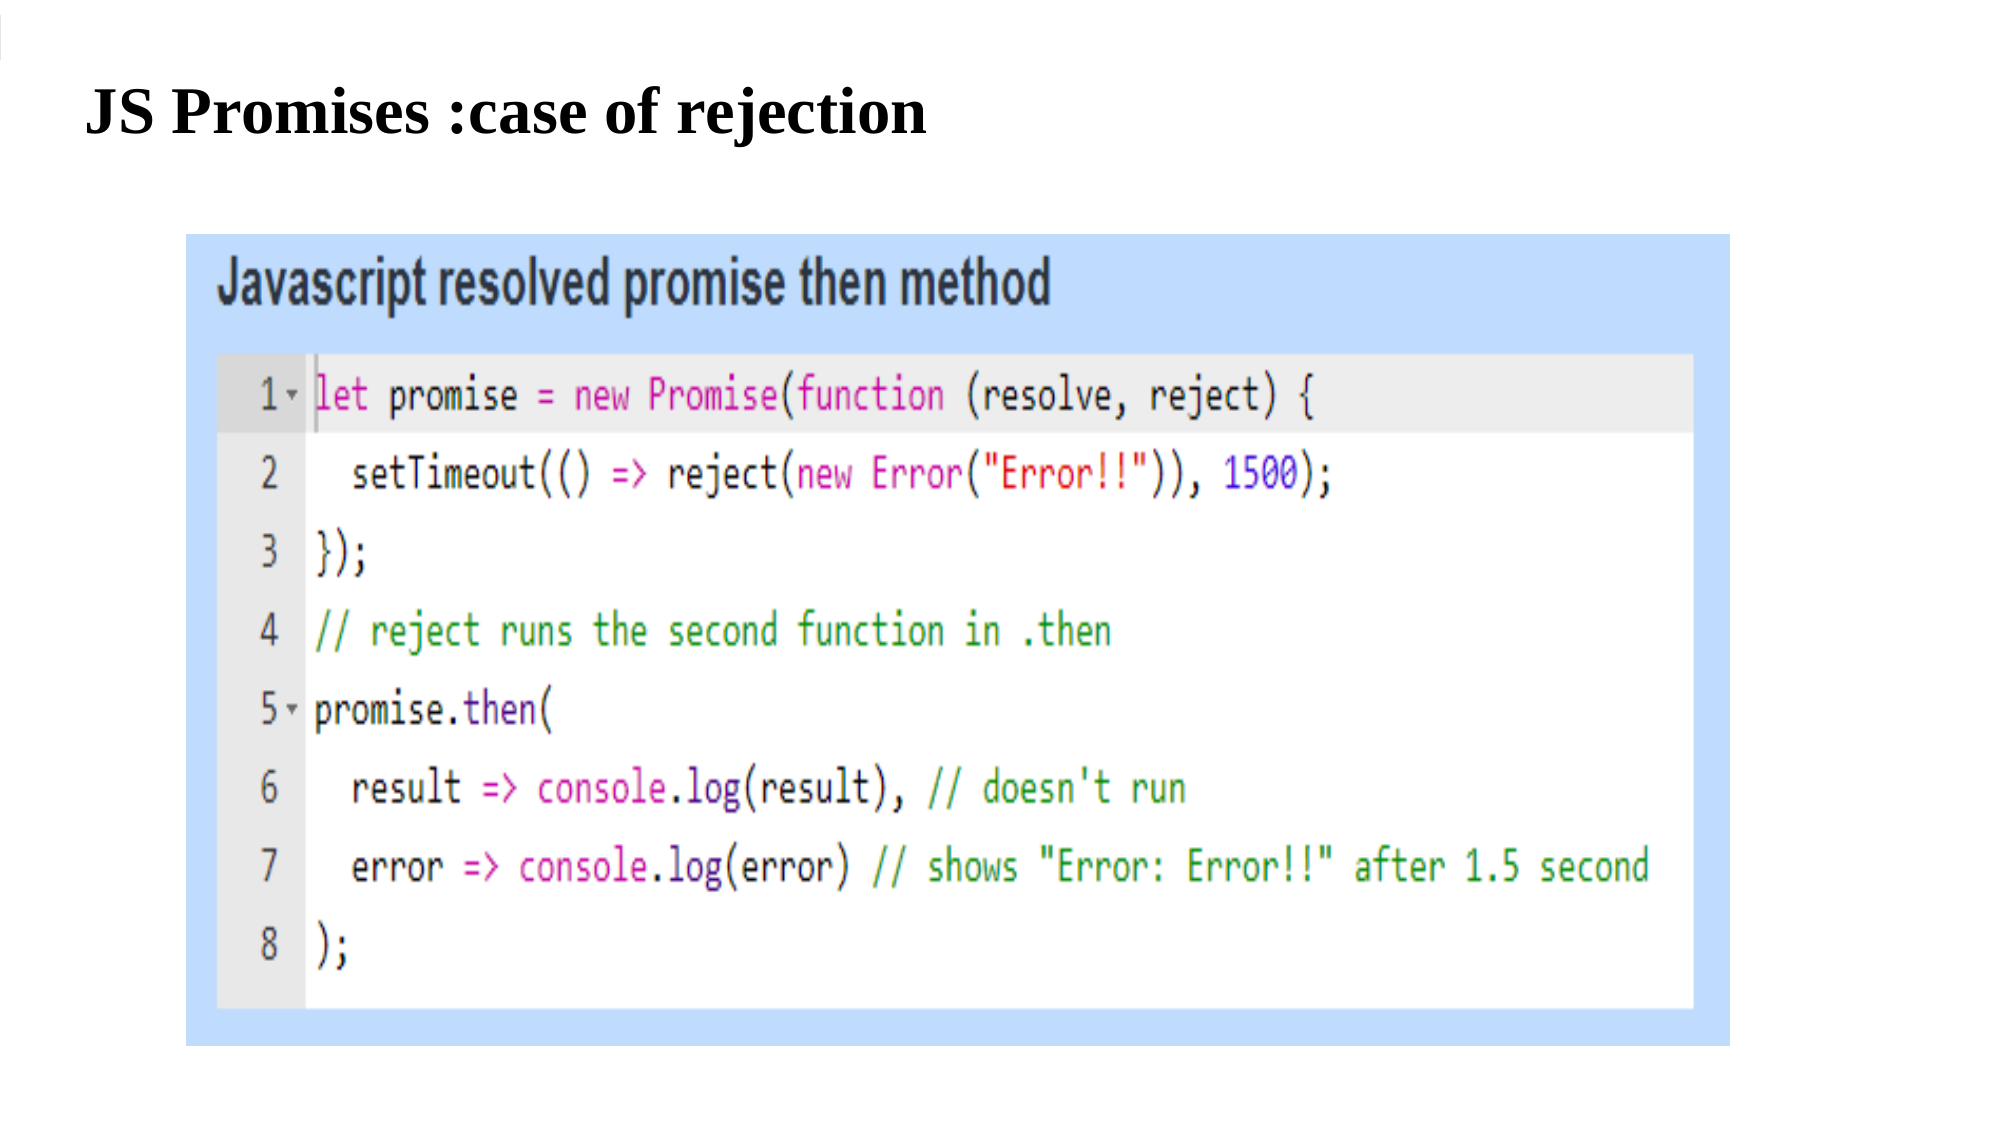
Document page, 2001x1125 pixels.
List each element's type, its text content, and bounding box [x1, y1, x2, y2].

title JS Promises :case of rejection [69, 40, 1795, 184]
picture [186, 234, 1730, 1046]
